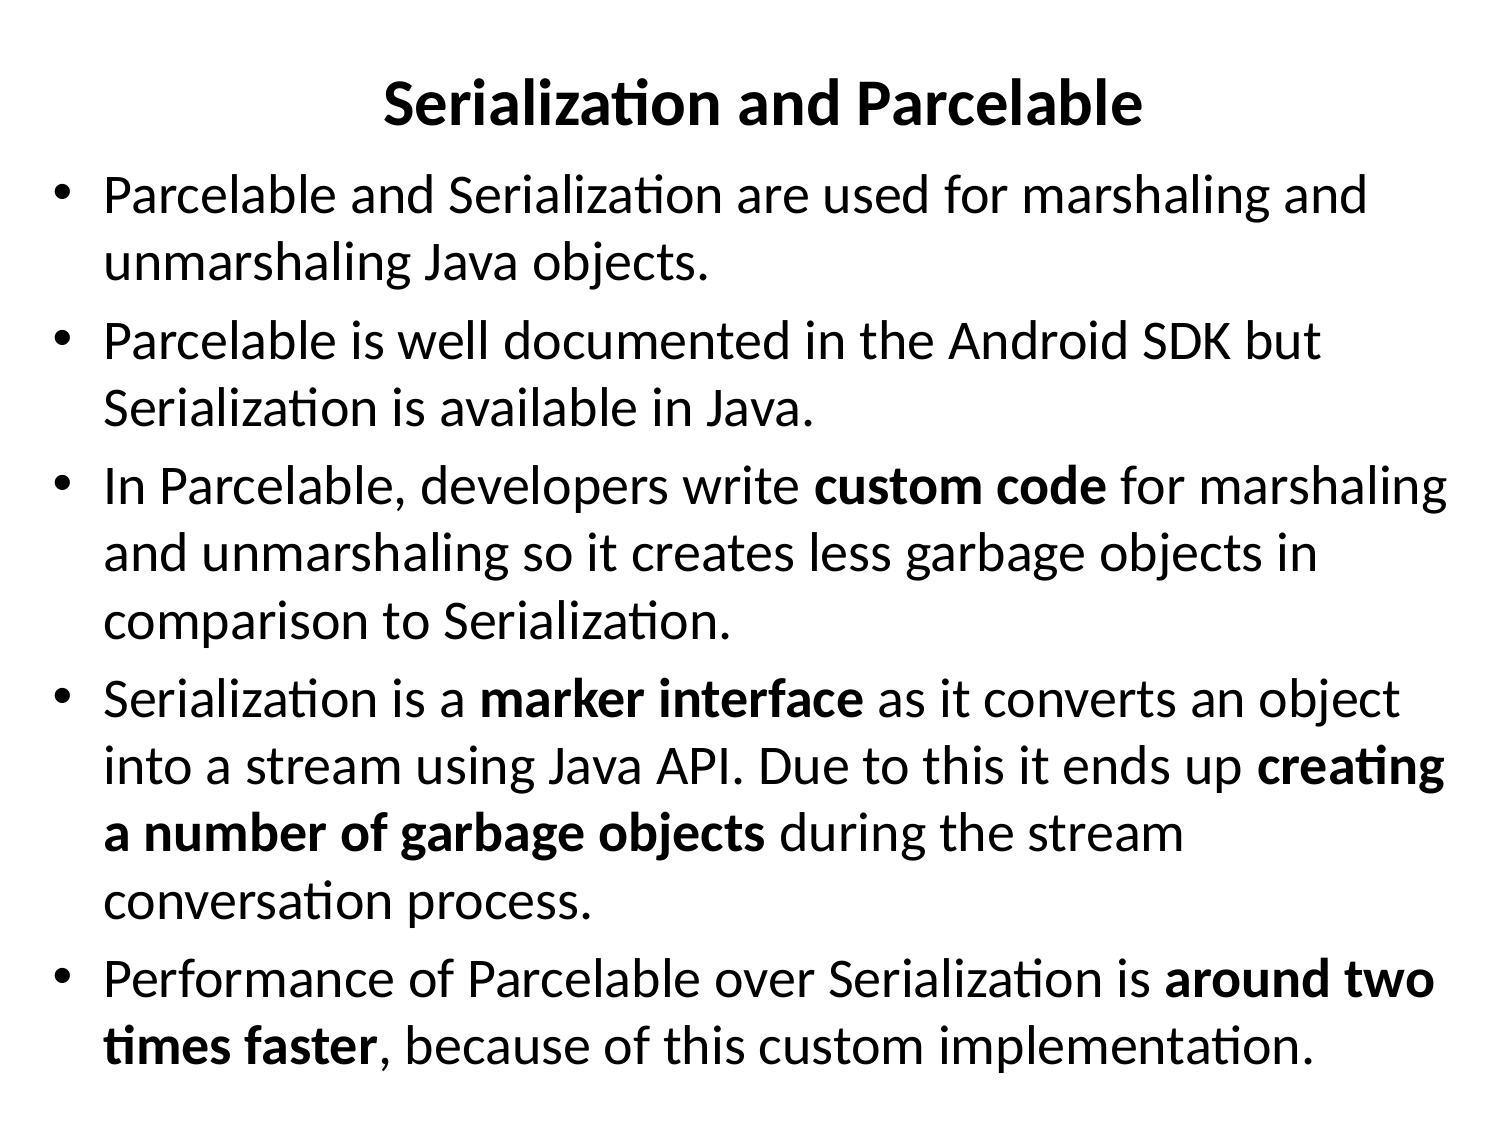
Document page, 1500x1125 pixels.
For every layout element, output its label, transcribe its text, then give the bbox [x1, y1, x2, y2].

list Parcelable and Serialization are used for marshaling and unmarshaling Java objects. Parcelable is well documented in the Android SDK but Serialization is available in Java. In Parcelable, developers write custom code for marshaling and unmarshaling so it creates less garbage objects in comparison to Serialization. Serialization is a marker interface as it converts an object into a stream using Java API. Due to this it ends up creating a number of garbage objects during the stream conversation process. Performance of Parcelable over Serialization is around two times faster, because of this custom implementation. [37, 149, 1475, 1100]
title Serialization and Parcelable [50, 45, 1463, 149]
